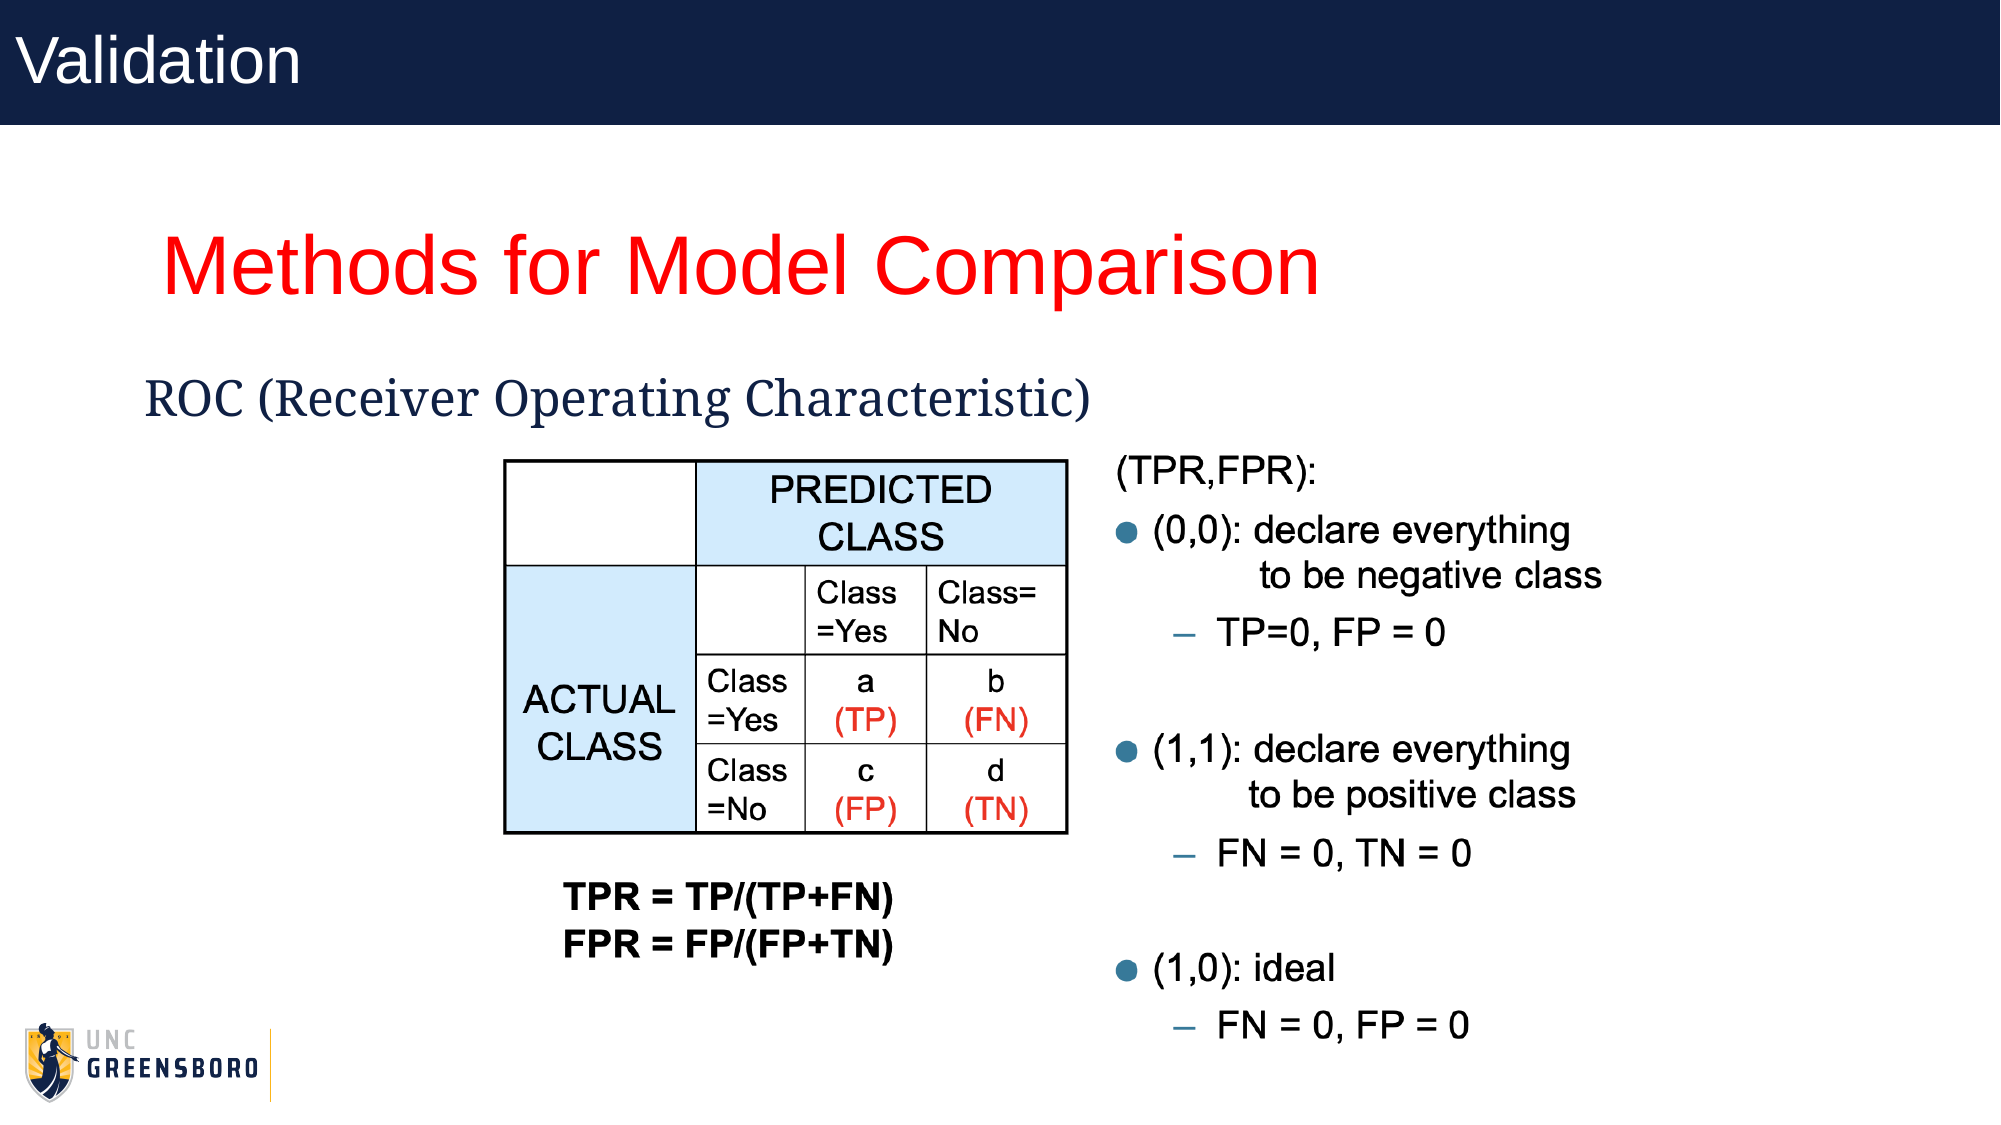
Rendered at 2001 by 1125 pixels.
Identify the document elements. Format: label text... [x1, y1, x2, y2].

picture [25, 1023, 271, 1103]
text_box Methods for Model Comparison [146, 204, 1408, 320]
title Validation [0, 0, 2000, 125]
picture [494, 443, 1613, 1097]
text_box ROC (Receiver Operating Characteristic) [129, 356, 1983, 444]
